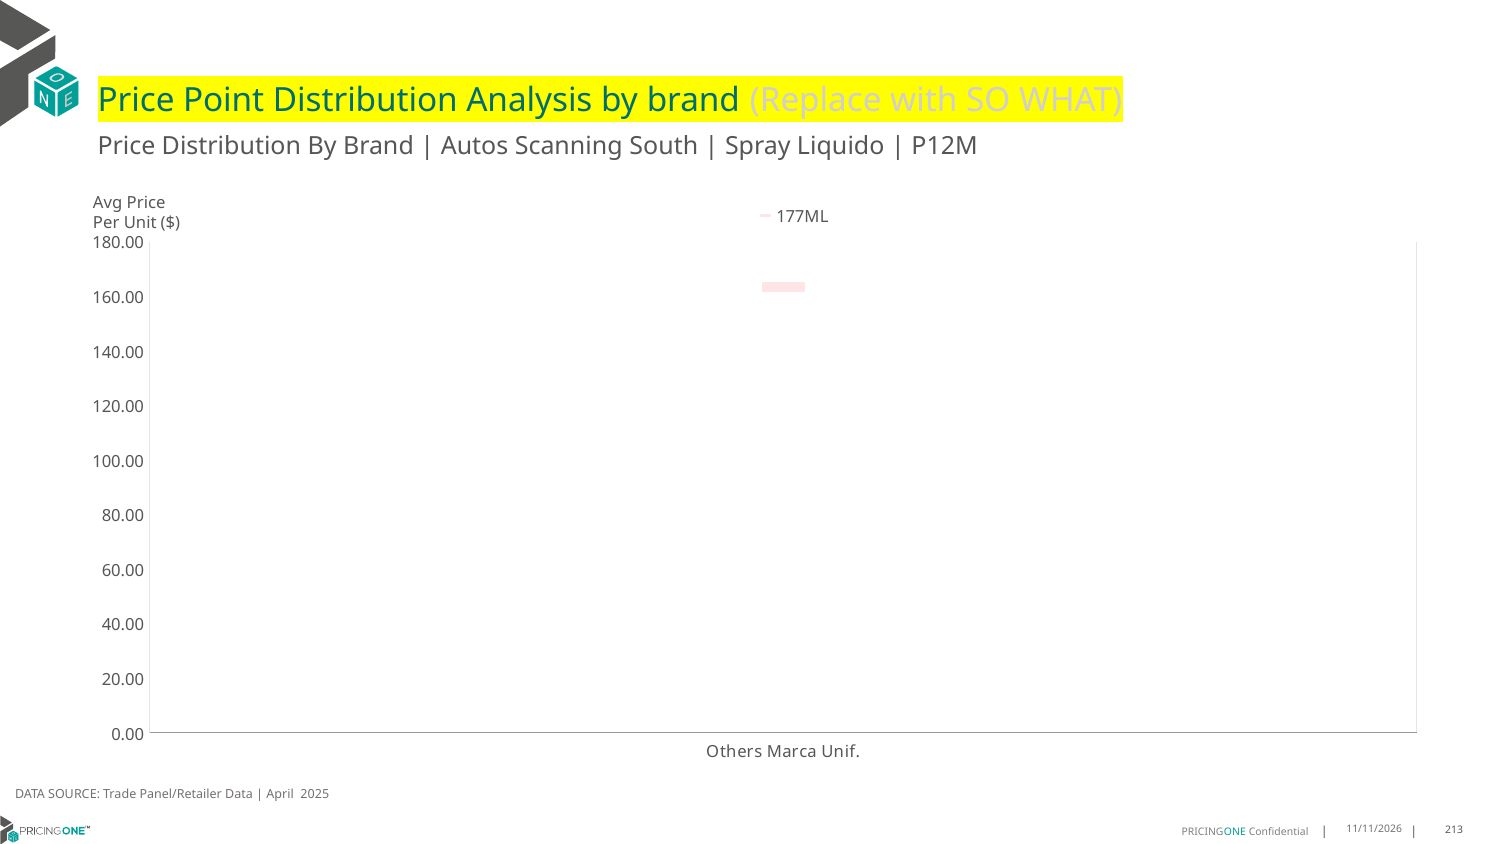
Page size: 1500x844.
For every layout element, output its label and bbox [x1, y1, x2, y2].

slide_number [1325, 815, 1479, 844]
chart [88, 185, 1418, 776]
title [82, 0, 1418, 127]
list [82, 127, 1418, 186]
list [0, 776, 750, 814]
